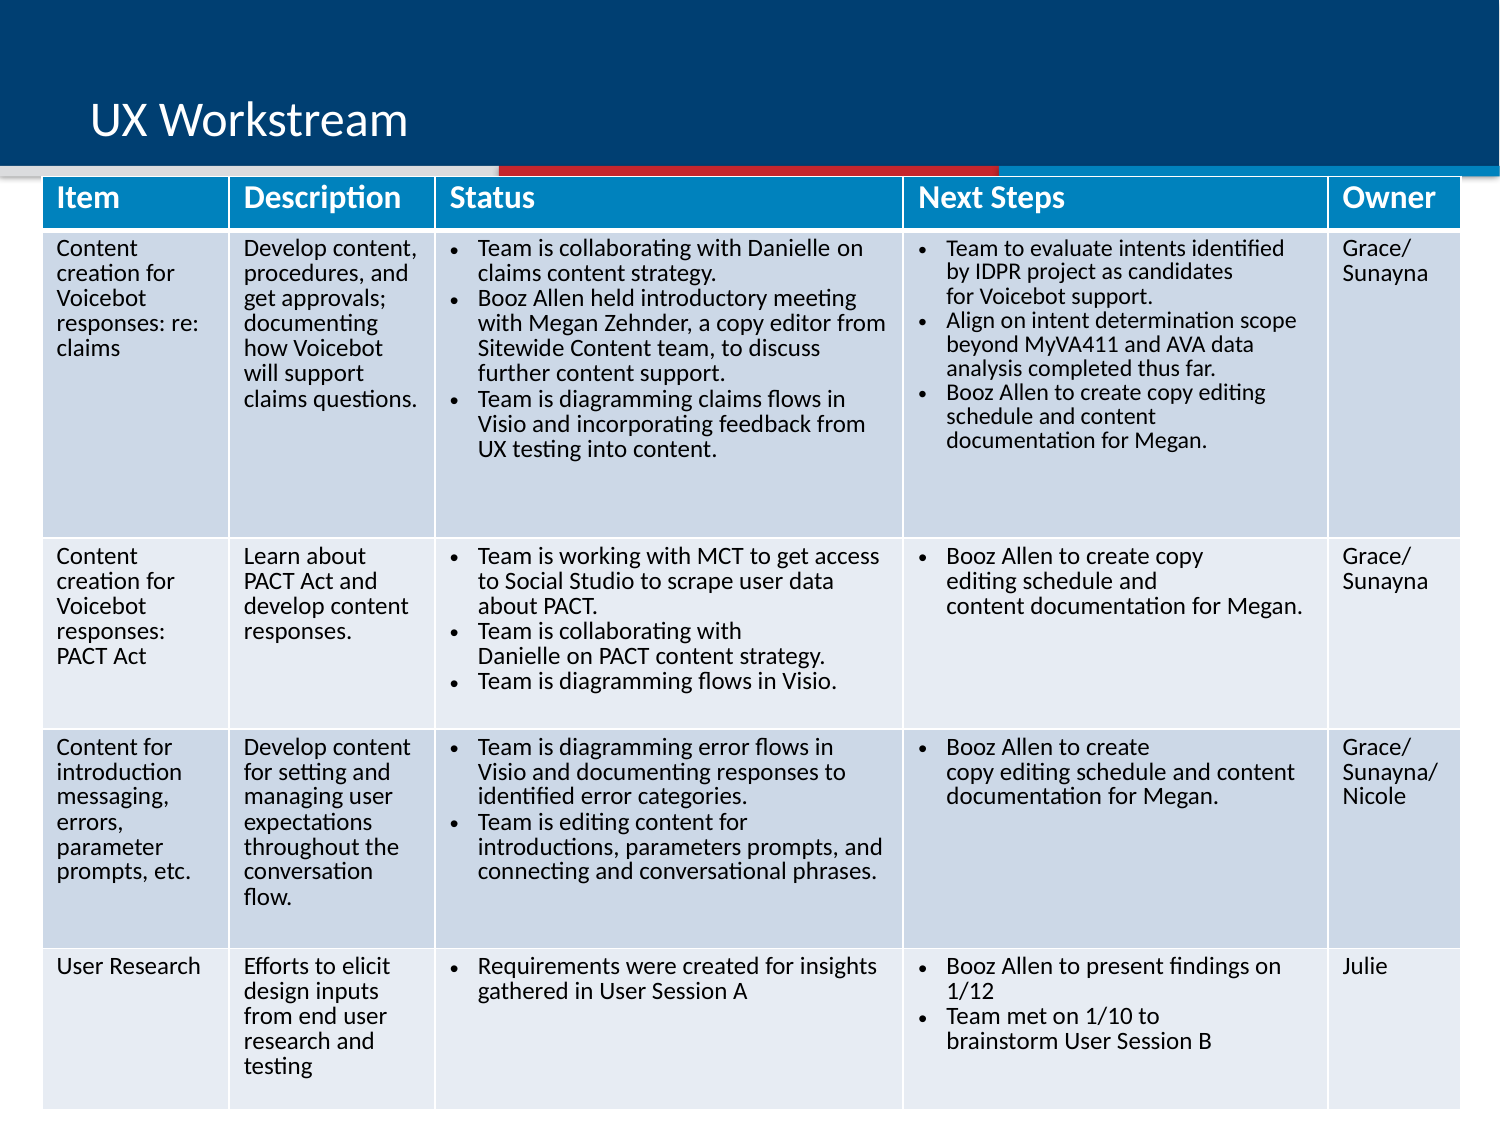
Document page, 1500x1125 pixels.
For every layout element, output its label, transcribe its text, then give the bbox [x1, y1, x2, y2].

table_cell Grace/ Sunayna [1329, 233, 1460, 537]
table_cell Content creation for Voicebot responses: re: claims [43, 233, 228, 537]
table_header Status [436, 177, 902, 228]
table_cell Team is working with MCT to get access to Social Studio to scrape user data about PACT. Team is collaborating with Danielle on PACT content strategy. Team is diagramming flows in Visio. [436, 539, 902, 728]
table_cell Grace/ Sunayna [1329, 539, 1460, 728]
table_cell Content creation for Voicebot responses: PACT Act [43, 539, 228, 728]
table_cell Develop content for setting and managing user expectations throughout the conversation flow. [230, 730, 434, 948]
table_cell Team to evaluate intents identified by IDPR project as candidates for Voicebot support. Align on intent determination scope beyond MyVA411 and AVA data analysis completed thus far. Booz Allen to create copy editing schedule and content documentation for Megan. [904, 233, 1327, 537]
table_header Description [230, 177, 434, 228]
table_cell Team is collaborating with Danielle on claims content strategy. Booz Allen held introductory meeting with Megan Zehnder, a copy editor from Sitewide Content team, to discuss further content support. Team is diagramming claims flows in Visio and incorporating feedback from UX testing into content. [436, 233, 902, 537]
table_cell Booz Allen to create copy editing schedule and content documentation for Megan. [904, 730, 1327, 948]
table_cell User Research [43, 949, 228, 1109]
table_cell Content for introduction messaging, errors, parameter prompts, etc. [43, 730, 228, 948]
table_cell Julie [1329, 949, 1460, 1109]
table_cell Develop content, procedures, and get approvals; documenting how Voicebot will support claims questions. [230, 233, 434, 537]
table_cell Efforts to elicit design inputs from end user research and testing [230, 949, 434, 1109]
table_cell Requirements were created for insights gathered in User Session A [436, 949, 902, 1109]
table_cell Booz Allen to present findings on 1/12 Team met on 1/10 to brainstorm User Session B [904, 949, 1327, 1109]
table_cell Grace/ Sunayna/ Nicole [1329, 730, 1460, 948]
table_header Next Steps [904, 177, 1327, 228]
table_cell Learn about PACT Act and develop content responses. [230, 539, 434, 728]
table_cell Team is diagramming error flows in Visio and documenting responses to identified error categories. Team is editing content for introductions, parameters prompts, and connecting and conversational phrases. [436, 730, 902, 948]
title UX Workstream [75, 20, 1425, 154]
table_cell Booz Allen to create copy editing schedule and content documentation for Megan. [904, 539, 1327, 728]
table_header Item [43, 177, 228, 228]
table_header Owner [1329, 177, 1460, 228]
